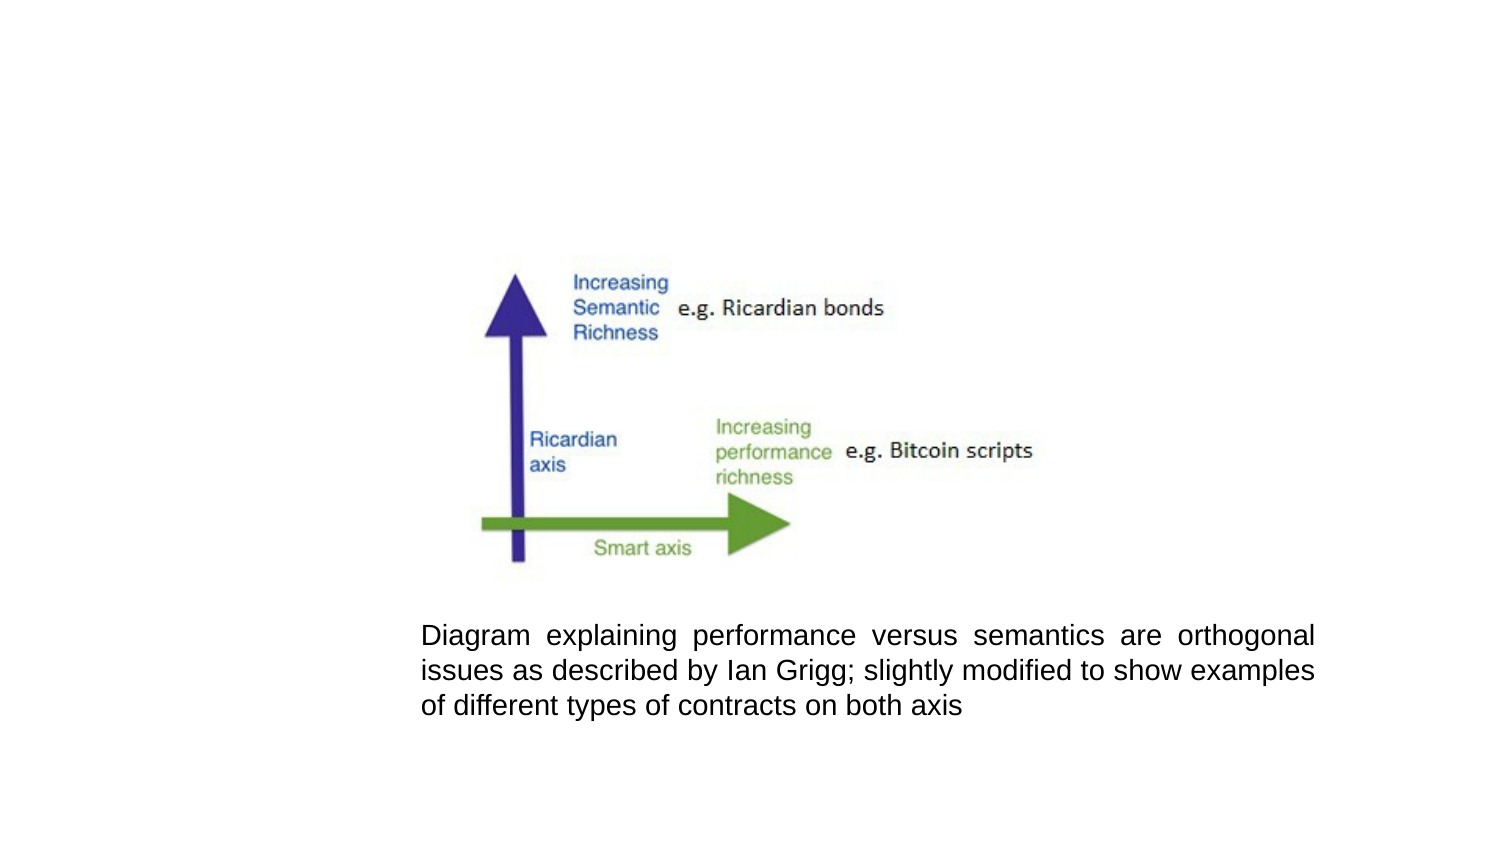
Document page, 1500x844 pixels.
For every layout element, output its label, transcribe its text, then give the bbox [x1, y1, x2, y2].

picture [421, 230, 1079, 613]
text_box Diagram explaining performance versus semantics are orthogonal issues as described by Ian Grigg; slightly modified to show examples of different types of contracts on both axis [405, 601, 1332, 737]
